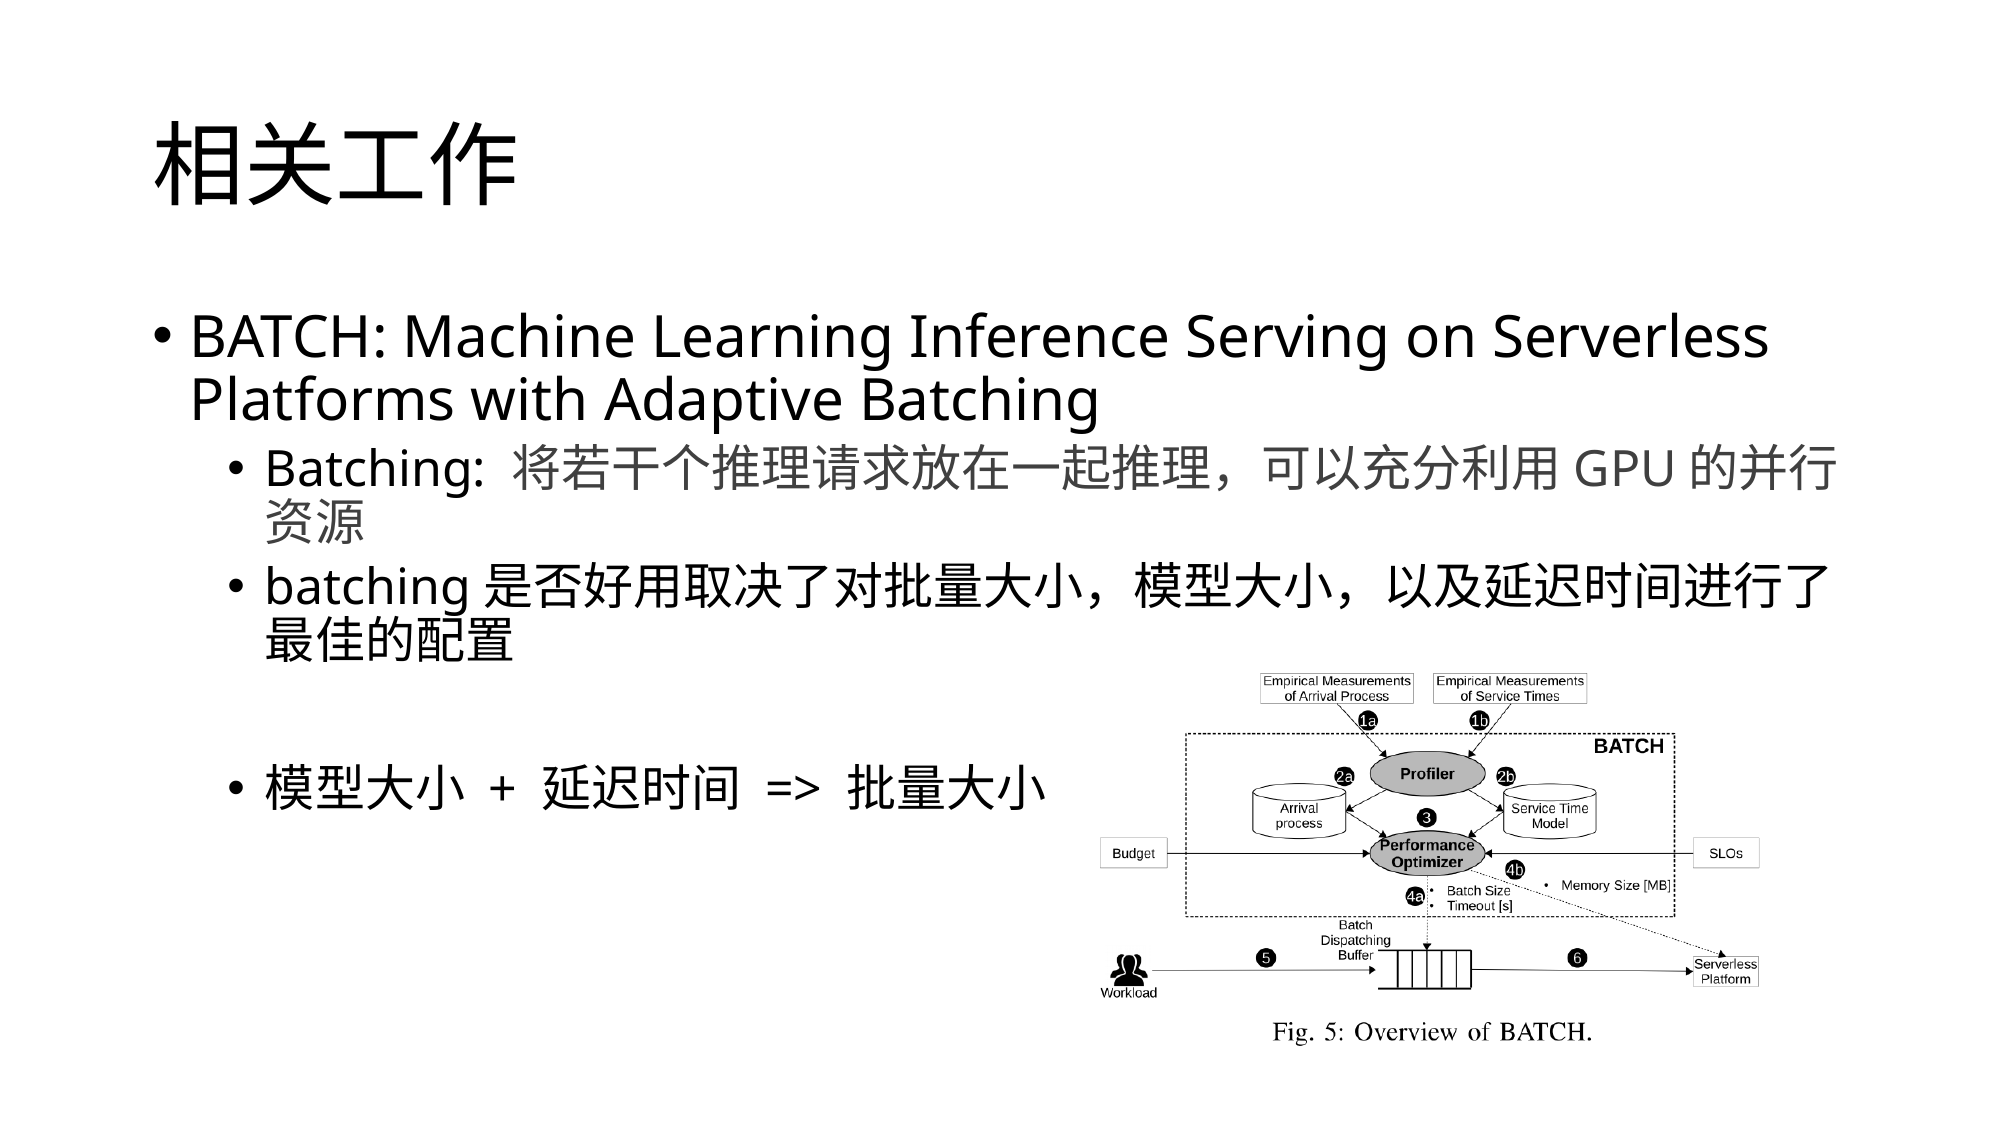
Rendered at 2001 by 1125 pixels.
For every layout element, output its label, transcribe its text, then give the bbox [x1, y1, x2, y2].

title 相关工作 [137, 59, 1863, 278]
list BATCH: Machine Learning Inference Serving on Serverless Platforms with Adaptive Batching Batching: 将若干个推理请求放在一起推理，可以充分利用GPU的并行资源 batching是否好用取决了对批量大小，模型大小，以及延迟时间进行了最佳的配置 模型大小 + 延迟时间 => 批量大小 [137, 299, 1863, 1014]
picture [1080, 656, 1788, 1053]
